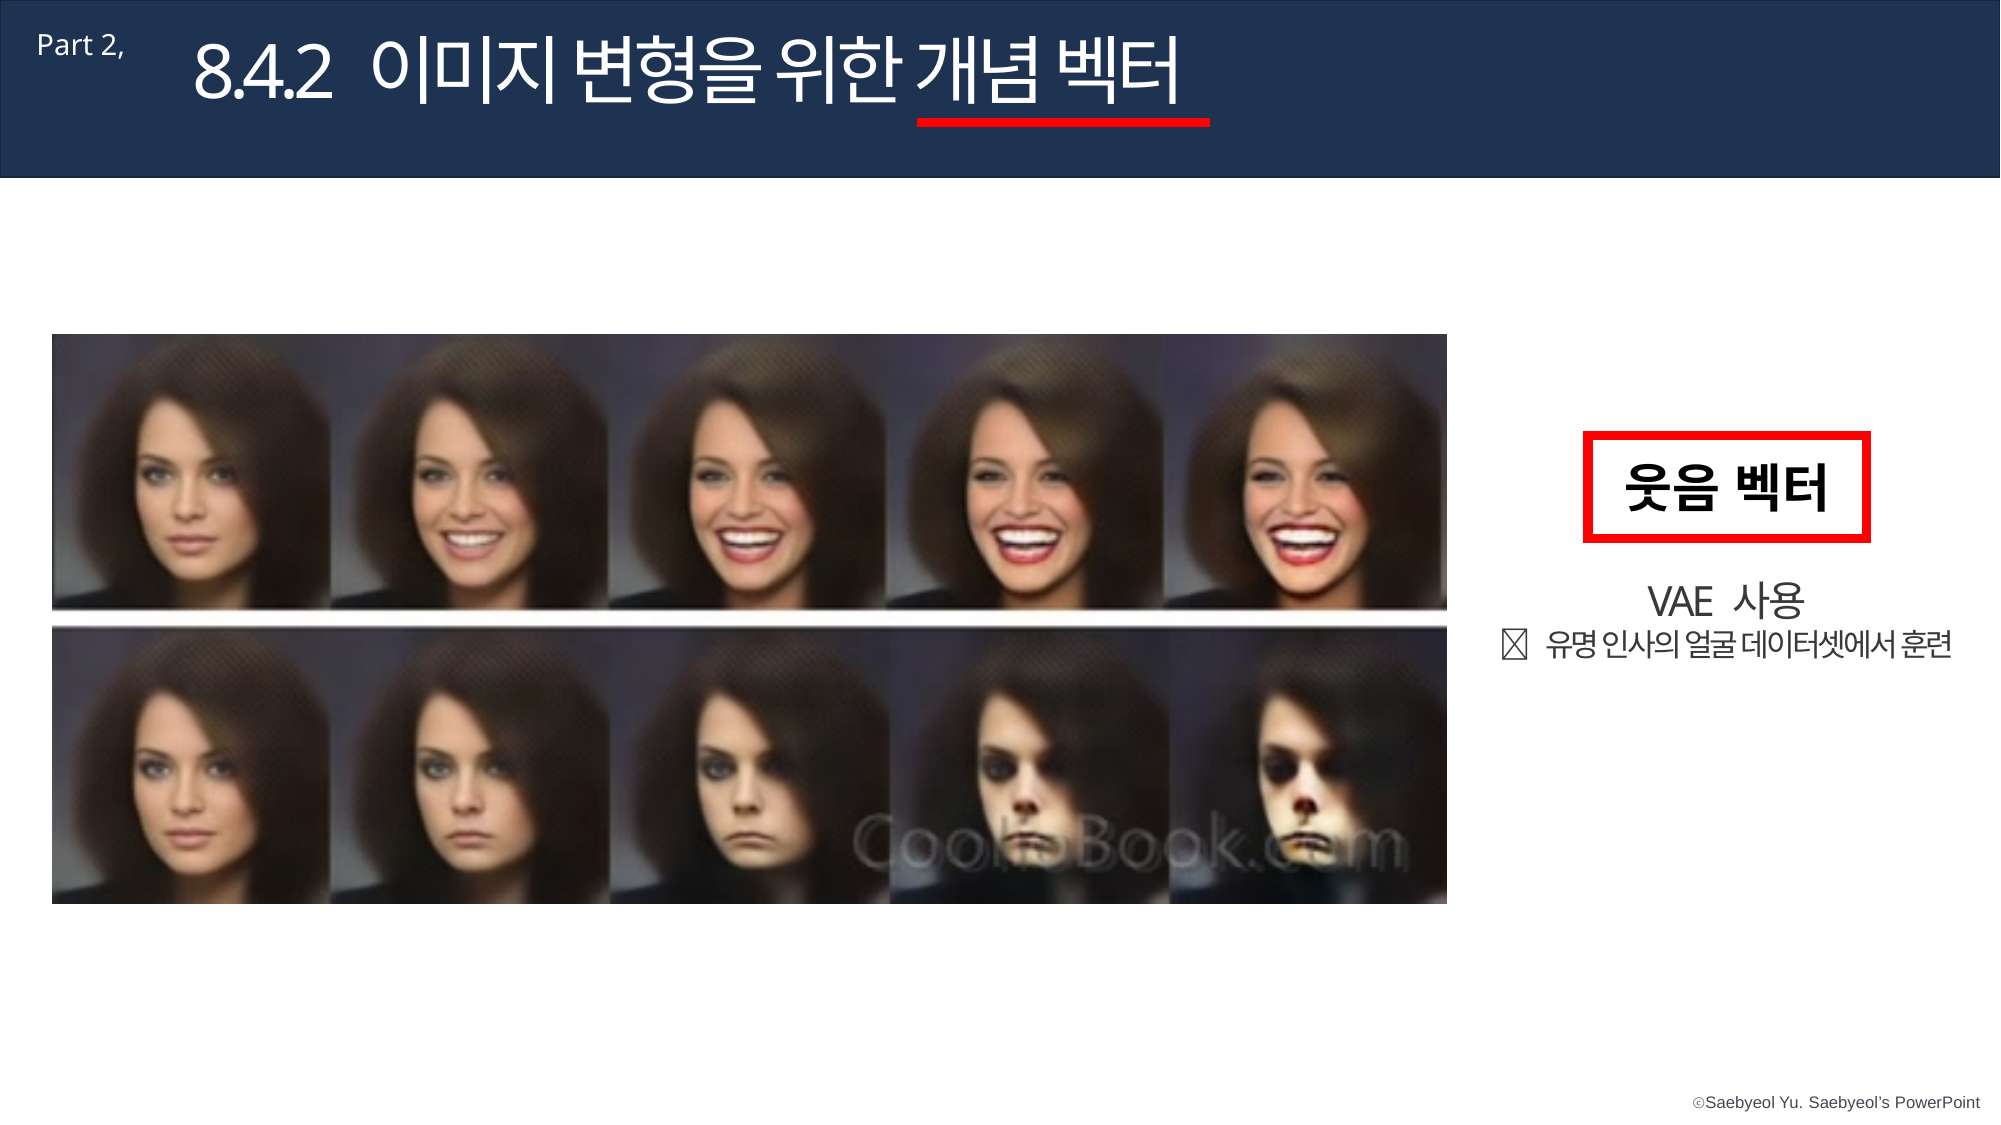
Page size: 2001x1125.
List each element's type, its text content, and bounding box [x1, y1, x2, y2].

text_box VAE 사용  유명 인사의 얼굴 데이터셋에서 훈련 [1484, 567, 1970, 670]
text_box 웃음 벡터 [1587, 434, 1867, 540]
text_box 8.4.2 이미지 변형을 위한 개념 벡터 [177, 16, 1201, 122]
picture [52, 334, 1447, 904]
text_box Part 2, [21, 19, 148, 69]
text_box [0, 0, 2000, 178]
